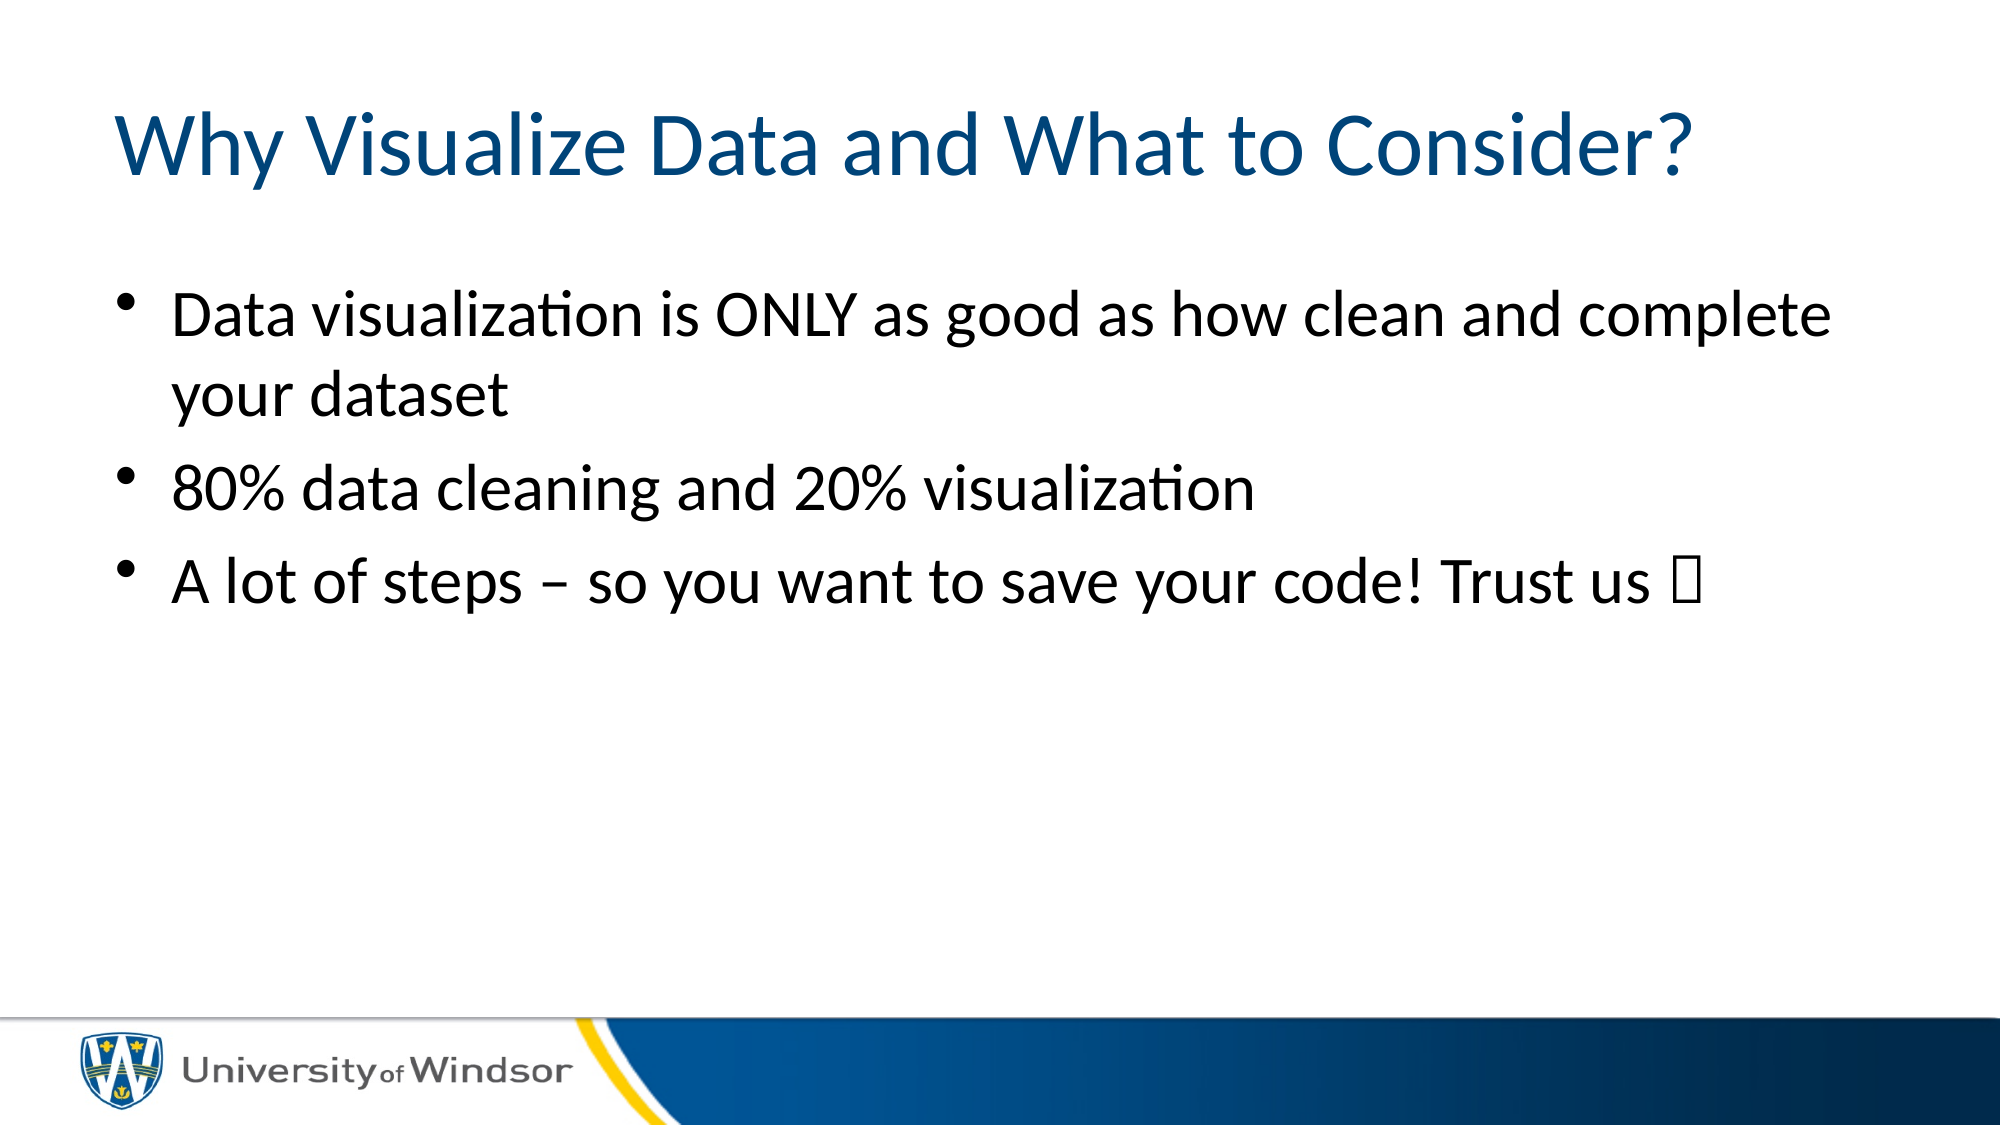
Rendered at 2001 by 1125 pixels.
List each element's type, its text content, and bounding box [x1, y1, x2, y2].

picture [0, 1017, 2000, 1125]
title Why Visualize Data and What to Consider? [99, 45, 1900, 233]
list Data visualization is ONLY as good as how clean and complete your dataset 80% data cleaning and 20% visualization A lot of steps – so you want to save your code! Trust us  [99, 262, 1900, 1005]
